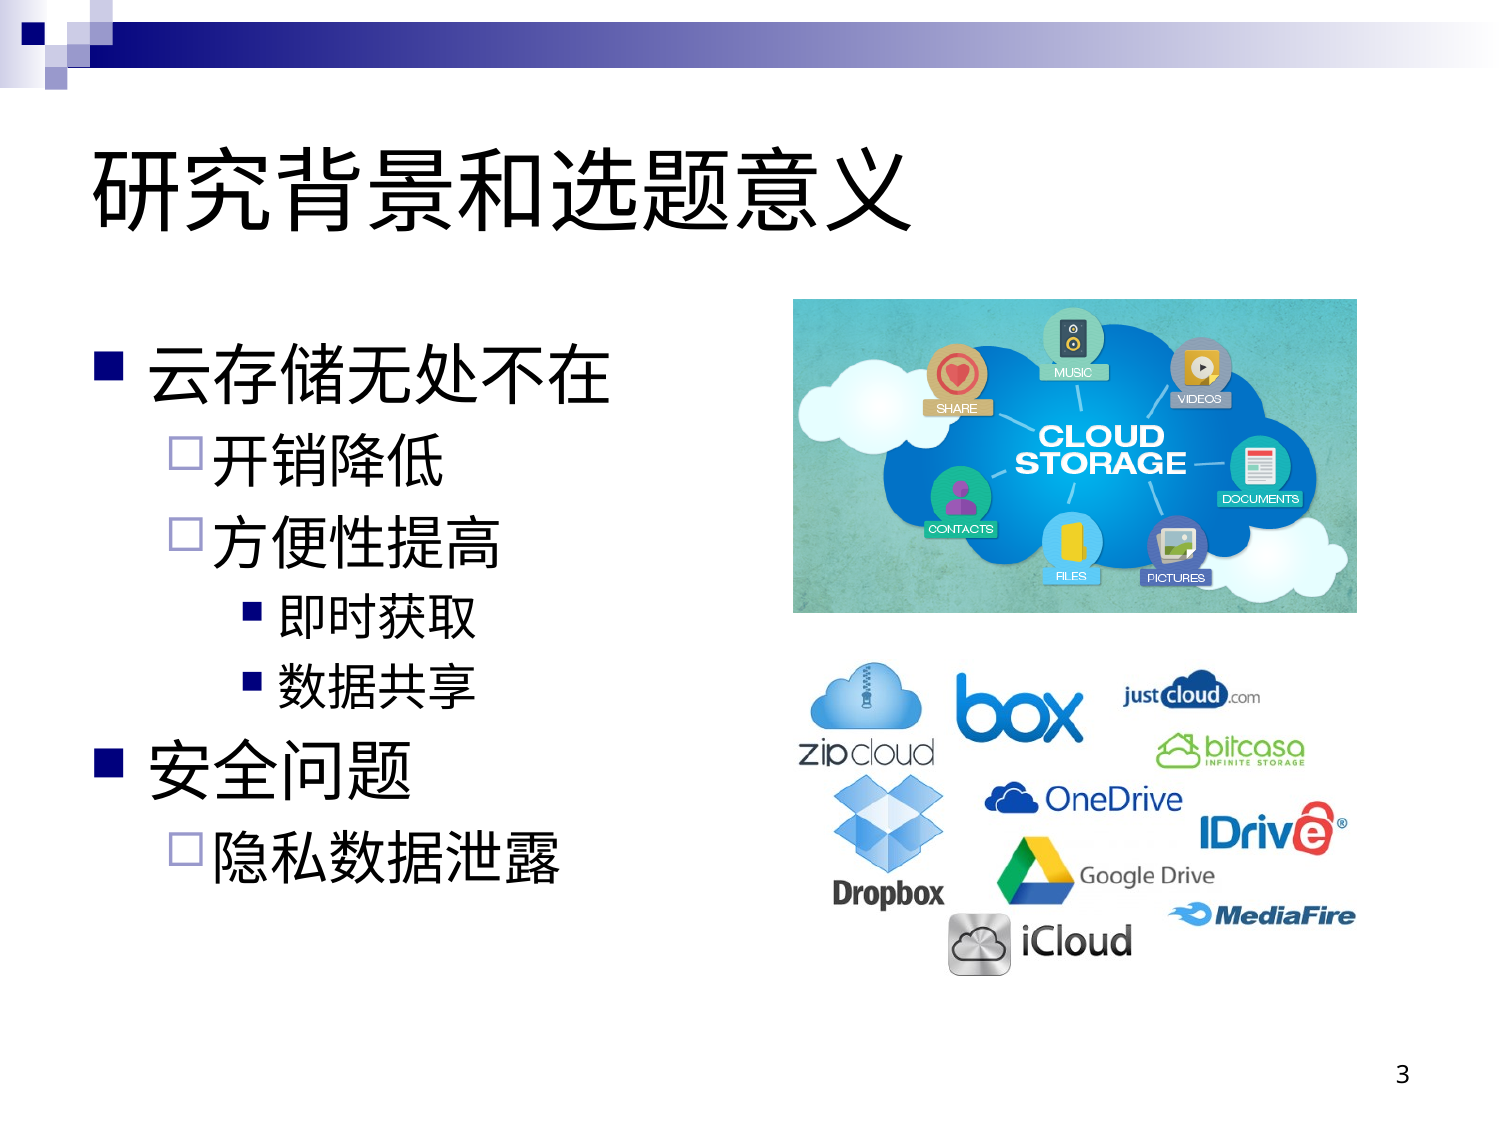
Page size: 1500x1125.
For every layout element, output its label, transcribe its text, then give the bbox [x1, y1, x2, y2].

picture [793, 299, 1357, 613]
list 云存储无处不在 开销降低 方便性提高 即时获取 数据共享 安全问题 隐私数据泄露 [75, 324, 1425, 1056]
picture [793, 659, 1357, 978]
title 研究背景和选题意义 [75, 75, 1425, 300]
slide_number 3 [1074, 1024, 1426, 1101]
